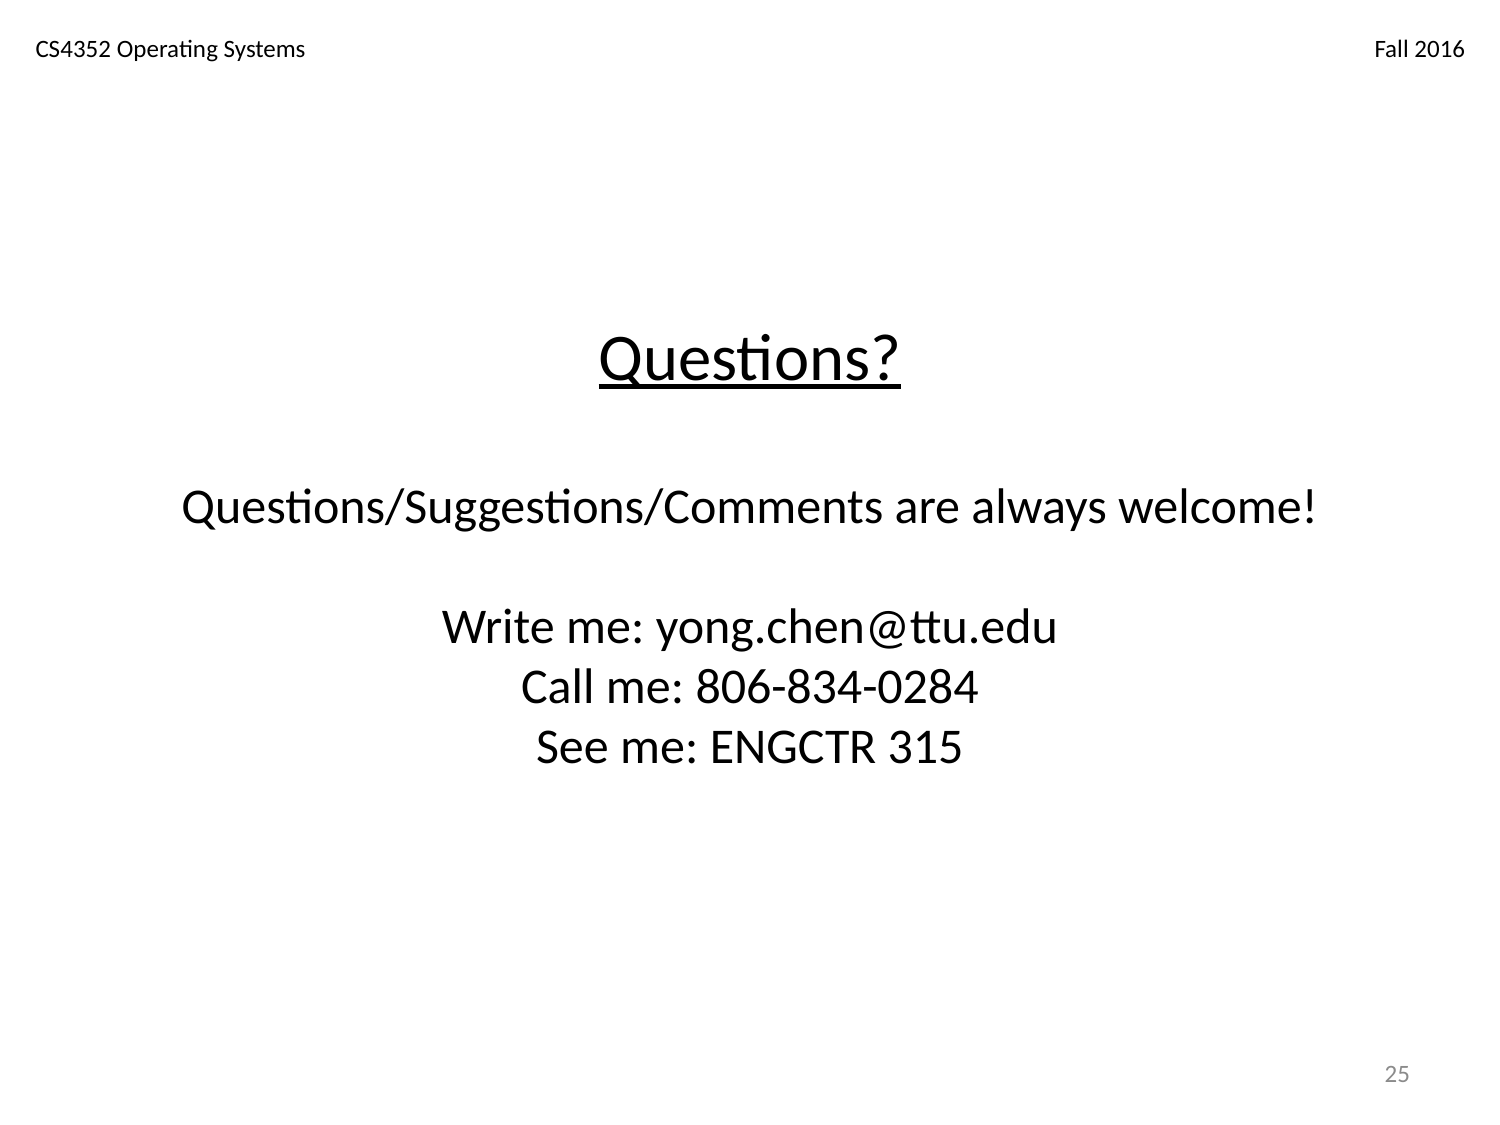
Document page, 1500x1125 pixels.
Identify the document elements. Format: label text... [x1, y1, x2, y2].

slide_number 25 [1074, 1042, 1425, 1103]
title Questions? Questions/Suggestions/Comments are always welcome! Write me: yong.chen@ttu.edu Call me: 806-834-0284 See me: ENGCTR 315 [75, 101, 1425, 986]
